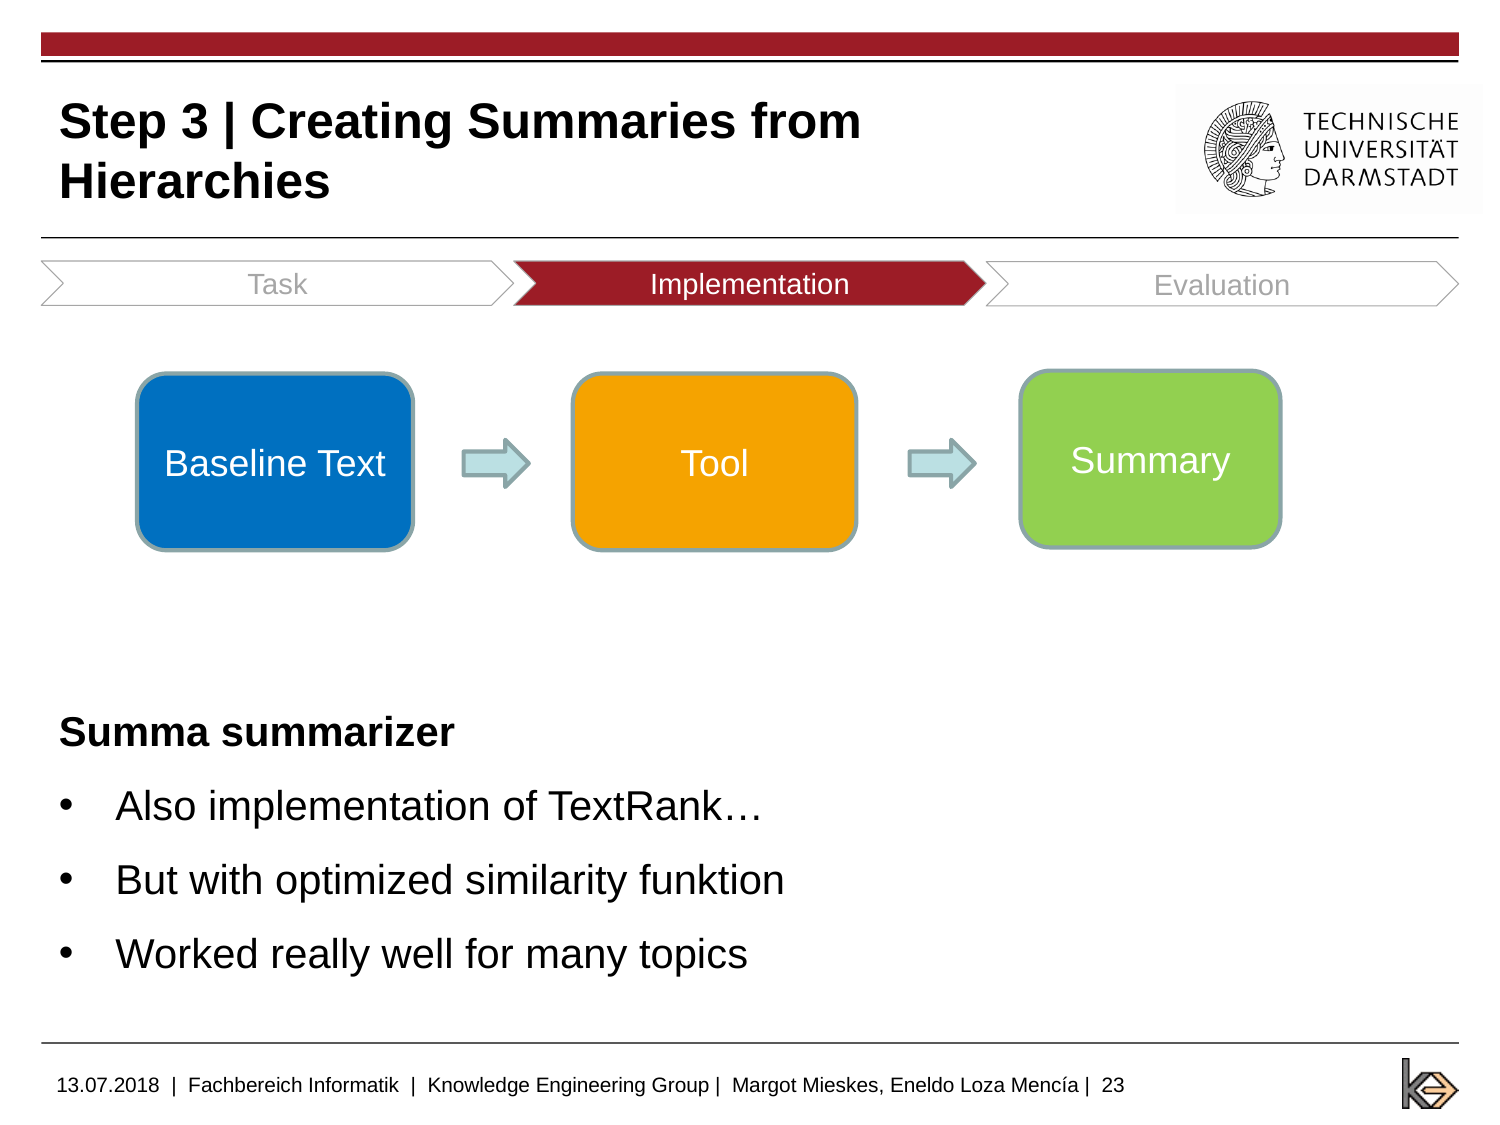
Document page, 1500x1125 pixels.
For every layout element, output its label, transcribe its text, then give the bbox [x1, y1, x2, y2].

text_box Evaluation [984, 259, 1461, 309]
text_box Task [39, 258, 516, 308]
picture [1402, 1058, 1459, 1109]
text_box Summary [1018, 368, 1283, 550]
title Step 3 | Creating Summaries from Hierarchies [58, 79, 1149, 218]
text_box [461, 437, 531, 489]
text_box Tool [570, 371, 859, 553]
text_box Implementation [511, 258, 989, 308]
text_box Baseline Text [134, 371, 416, 553]
text_box [907, 437, 977, 489]
picture [1175, 84, 1483, 214]
list Summa summarizer Also implementation of TextRank… But with optimized similarity funktion Worked really well for many topics [58, 327, 1459, 1001]
